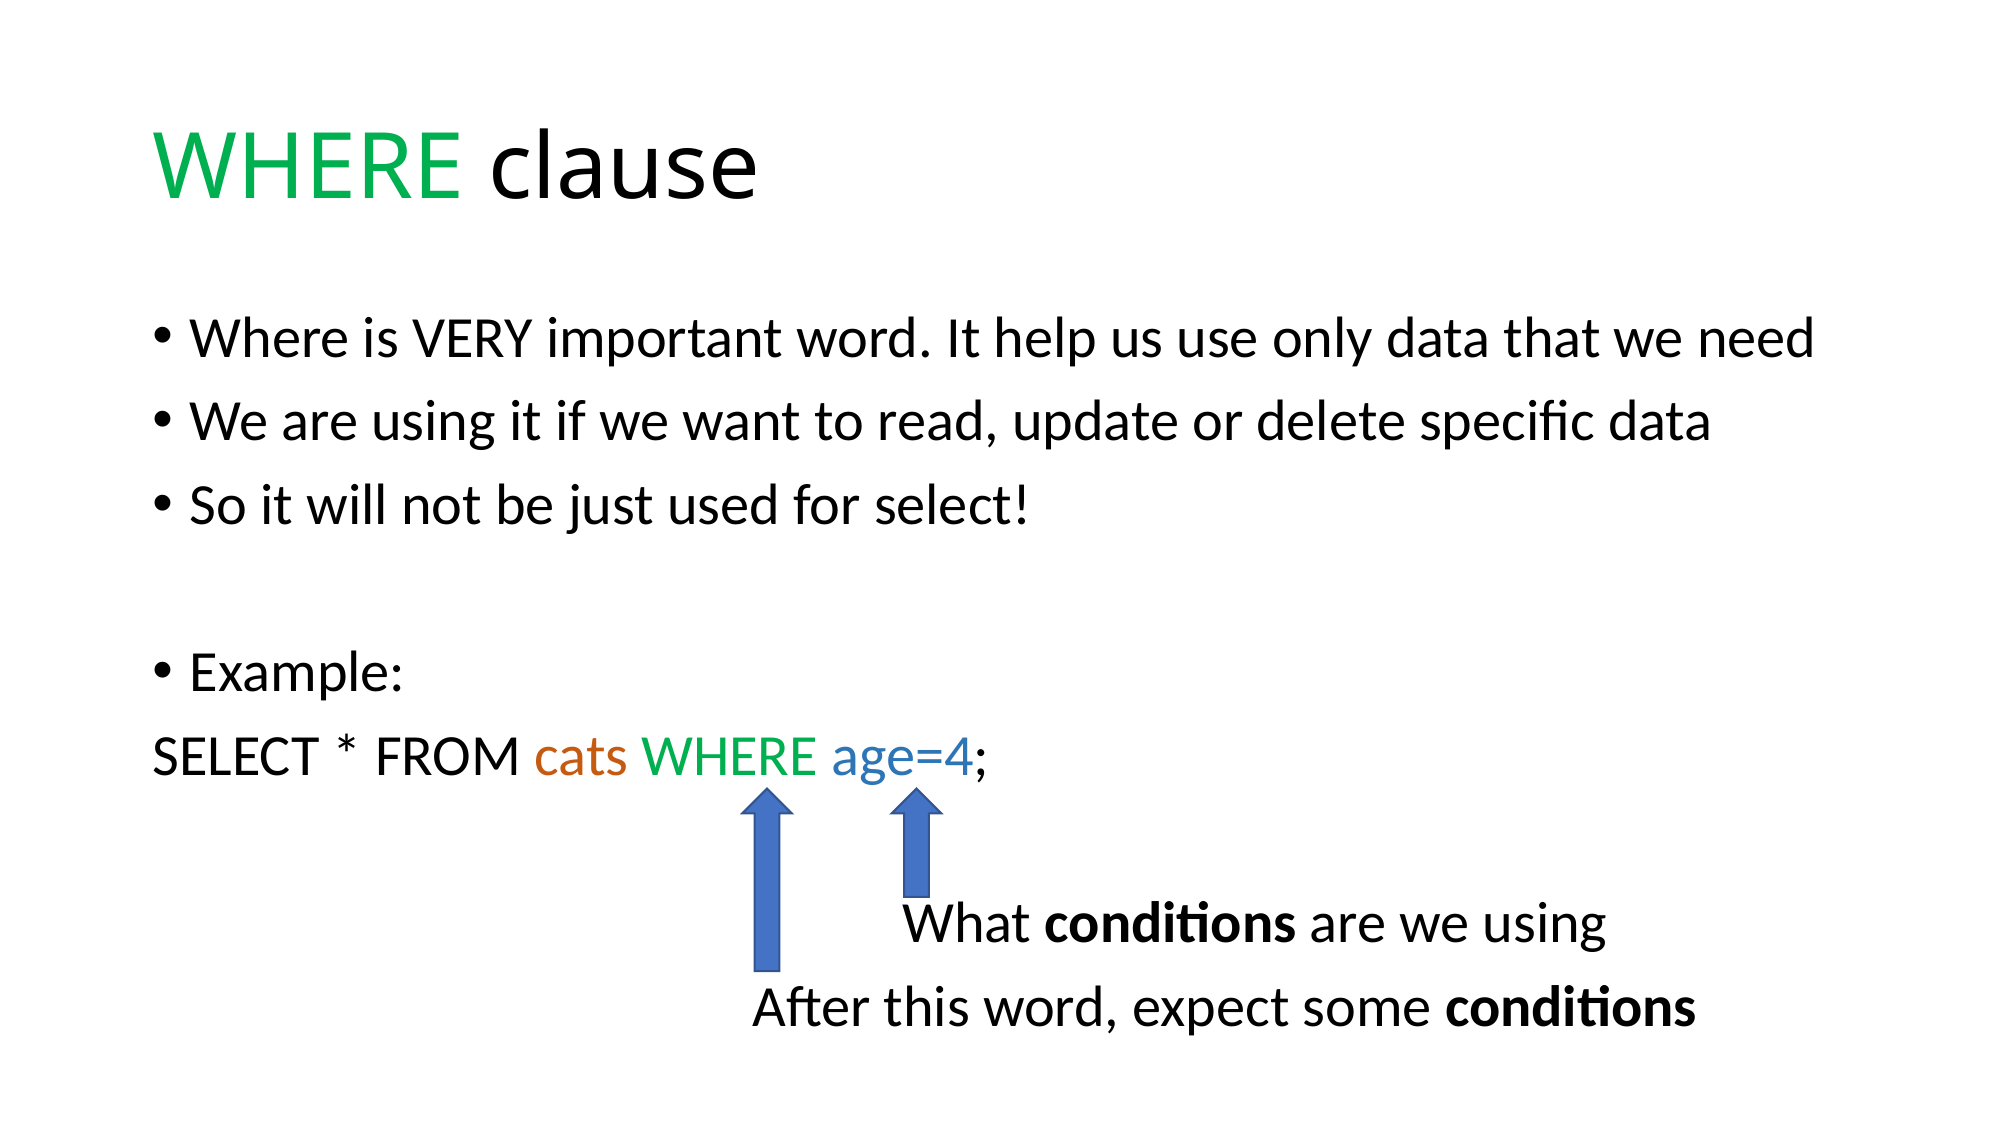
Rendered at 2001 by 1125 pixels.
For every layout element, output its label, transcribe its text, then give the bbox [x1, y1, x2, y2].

list Where is VERY important word. It help us use only data that we need We are using it if we want to read, update or delete specific data So it will not be just used for select! Example: SELECT * FROM cats WHERE age=4; What conditions are we using After this word, expect some conditions [137, 299, 1863, 1066]
text_box [739, 787, 795, 973]
text_box [889, 787, 944, 898]
title WHERE clause [137, 59, 1863, 278]
